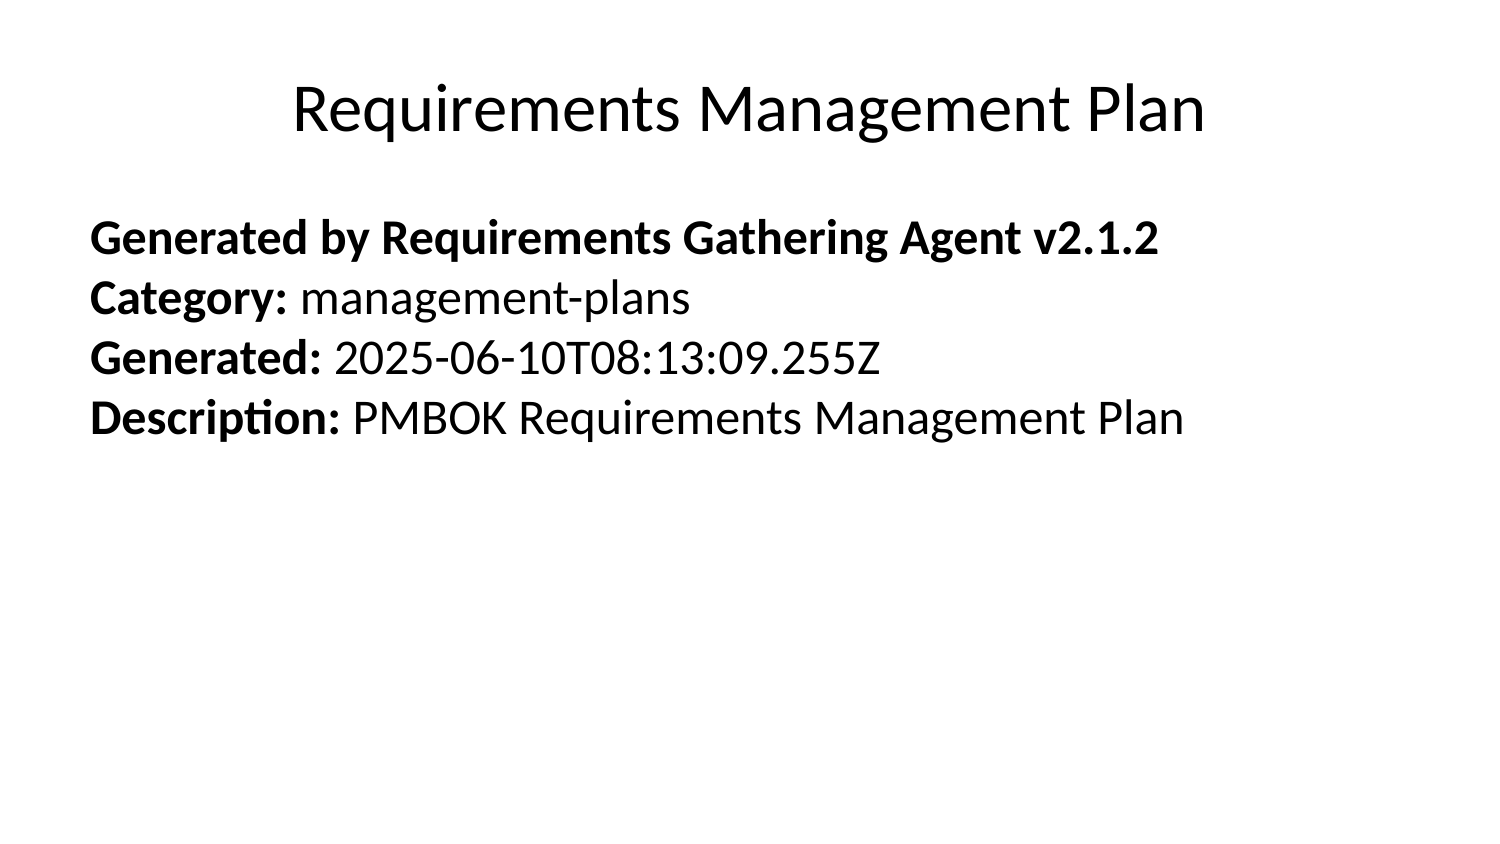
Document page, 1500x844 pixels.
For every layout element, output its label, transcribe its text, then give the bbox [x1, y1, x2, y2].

title Requirements Management Plan [75, 33, 1425, 175]
list Generated by Requirements Gathering Agent v2.1.2 Category: management-plans Generated: 2025-06-10T08:13:09.255Z Description: PMBOK Requirements Management Plan [75, 196, 1425, 754]
